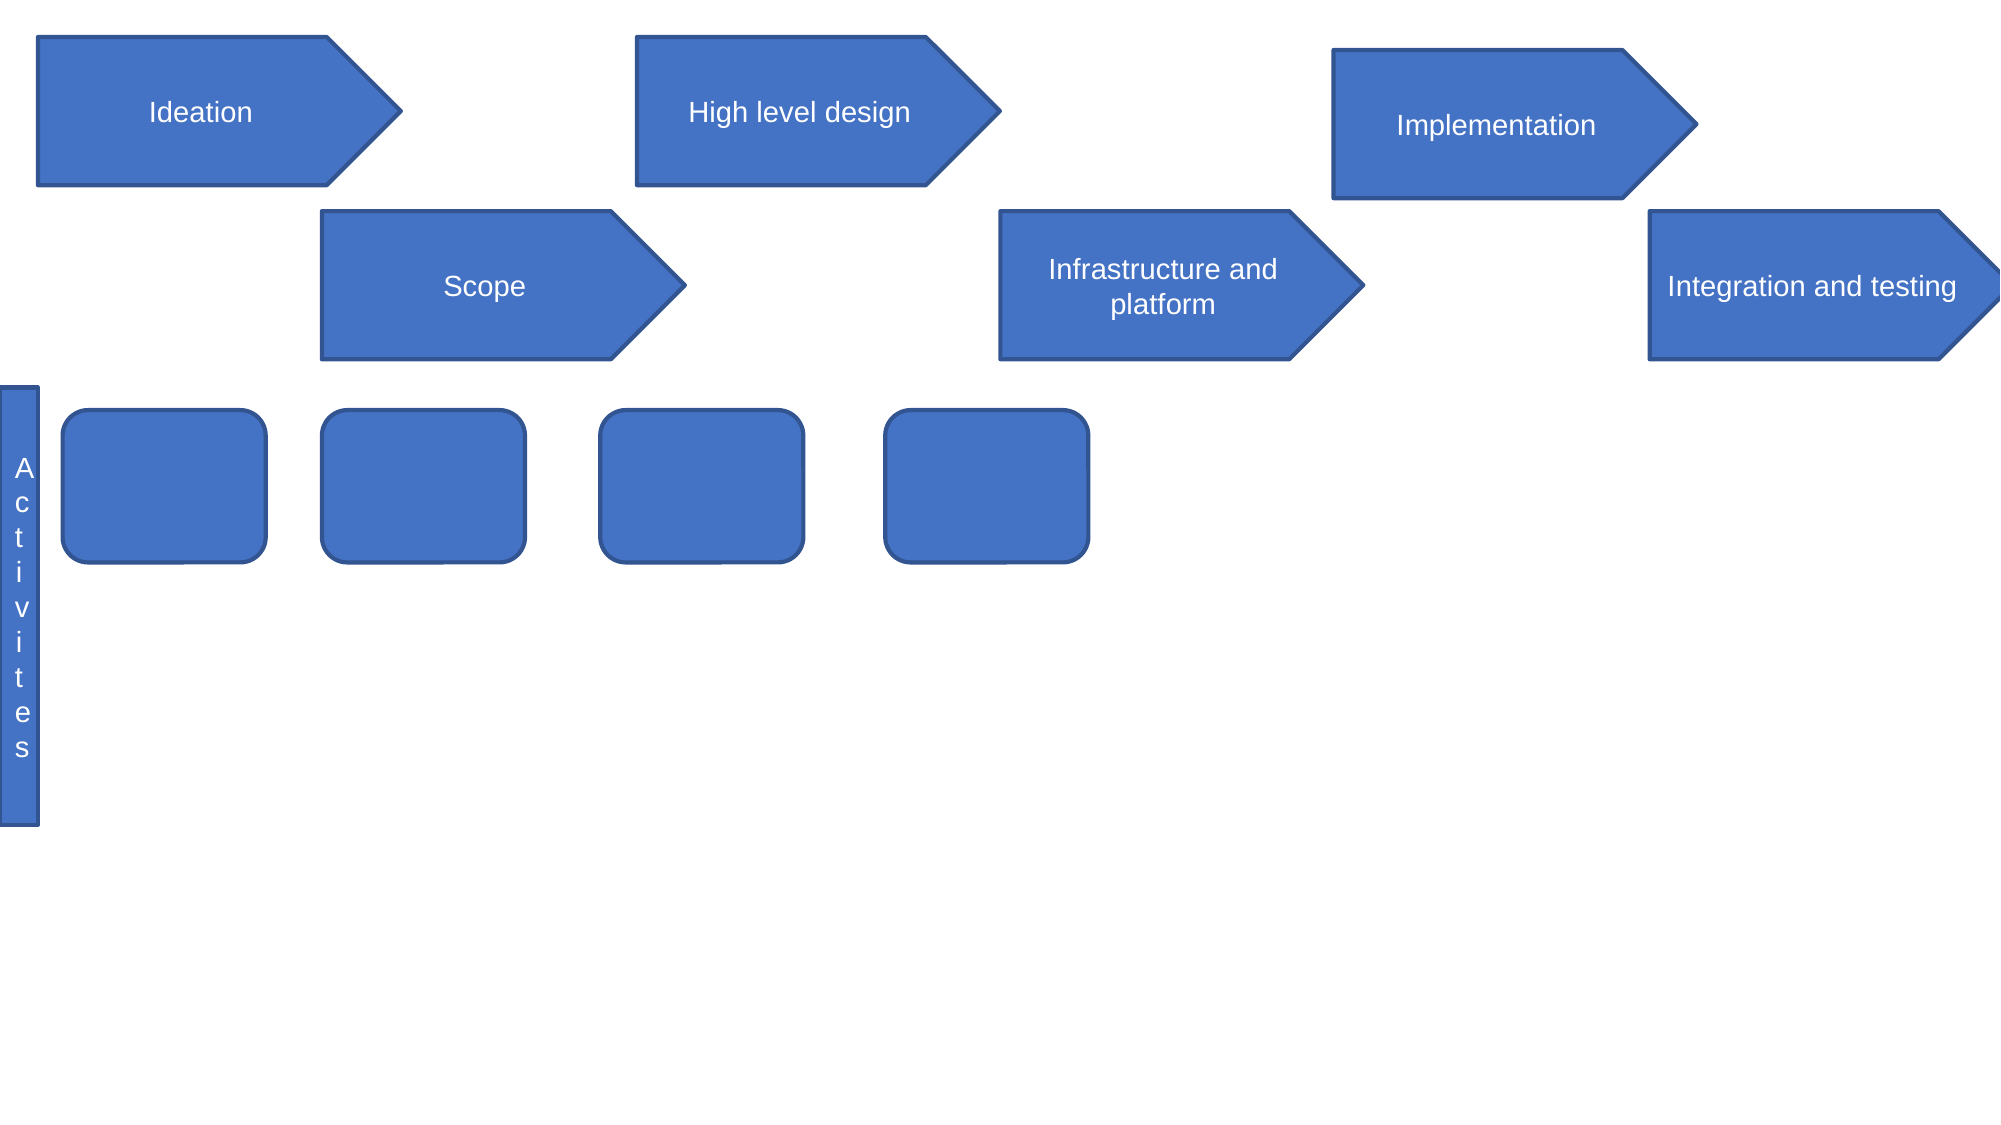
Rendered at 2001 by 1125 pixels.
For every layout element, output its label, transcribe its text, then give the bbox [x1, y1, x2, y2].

text_box Ideation [35, 34, 403, 188]
text_box Implementation [1331, 47, 1699, 201]
text_box [60, 407, 268, 565]
text_box Integration and testing [1647, 209, 2000, 362]
text_box [319, 407, 528, 565]
text_box [883, 407, 1091, 565]
text_box Activites [0, 385, 40, 827]
text_box Scope [319, 209, 687, 362]
text_box High level design [634, 34, 1003, 188]
text_box Infrastructure and platform [998, 209, 1366, 362]
text_box [598, 407, 806, 565]
